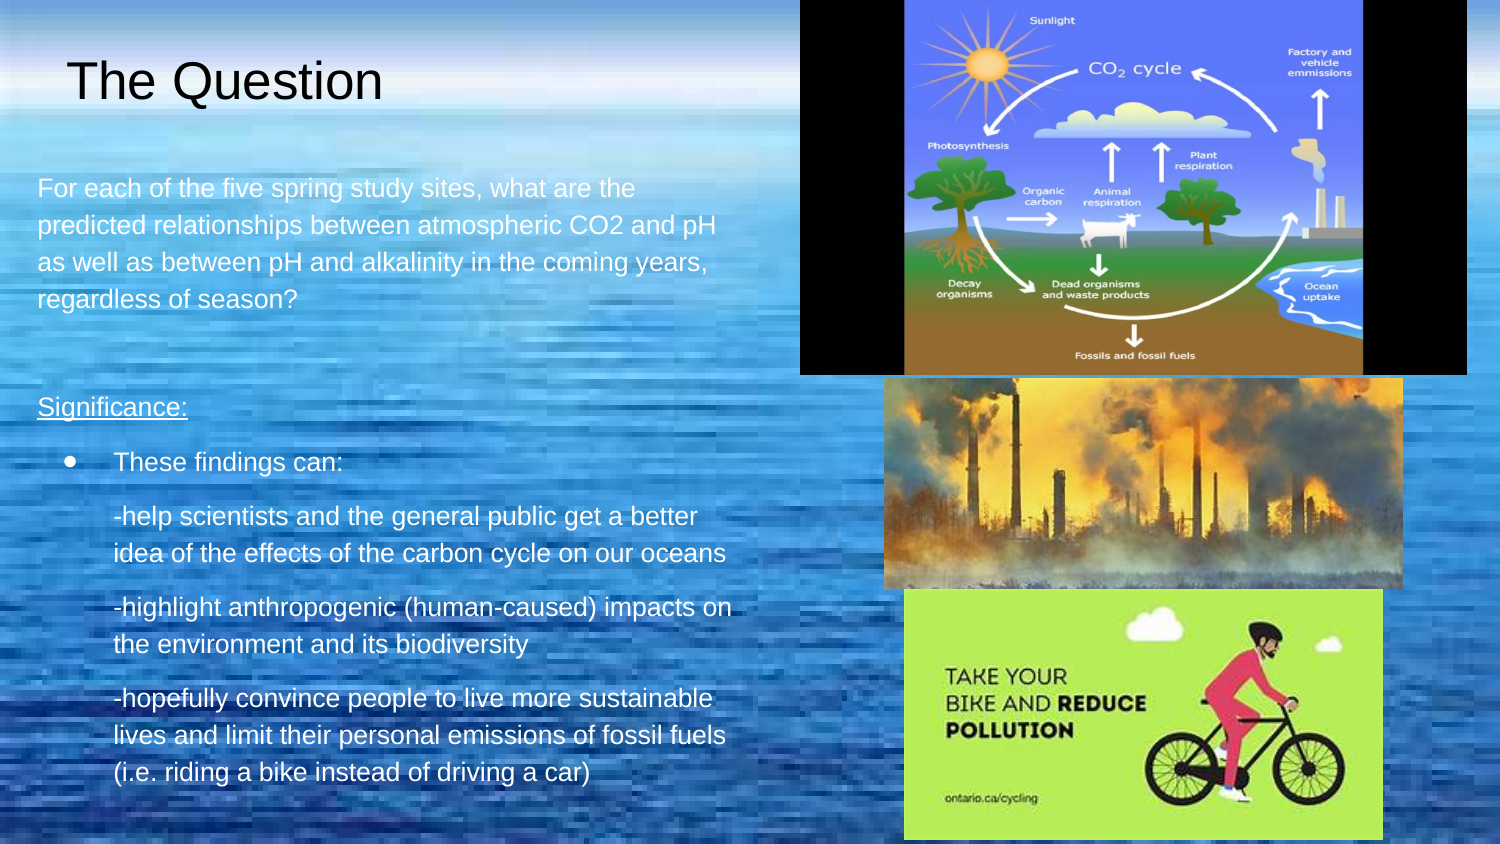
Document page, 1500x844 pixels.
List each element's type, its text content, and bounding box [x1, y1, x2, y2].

title The Question [51, 31, 795, 126]
list For each of the five spring study sites, what are the predicted relationships between atmospheric CO2 and pH as well as between pH and alkalinity in the coming years, regardless of season? Significance: These findings can: -help scientists and the general public get a better idea of the effects of the carbon cycle on our oceans -highlight anthropogenic (human-caused) impacts on the environment and its biodiversity -hopefully convince people to live more sustainable lives and limit their personal emissions of fossil fuels (i.e. riding a bike instead of driving a car) [22, 151, 750, 844]
picture [0, 0, 1500, 844]
